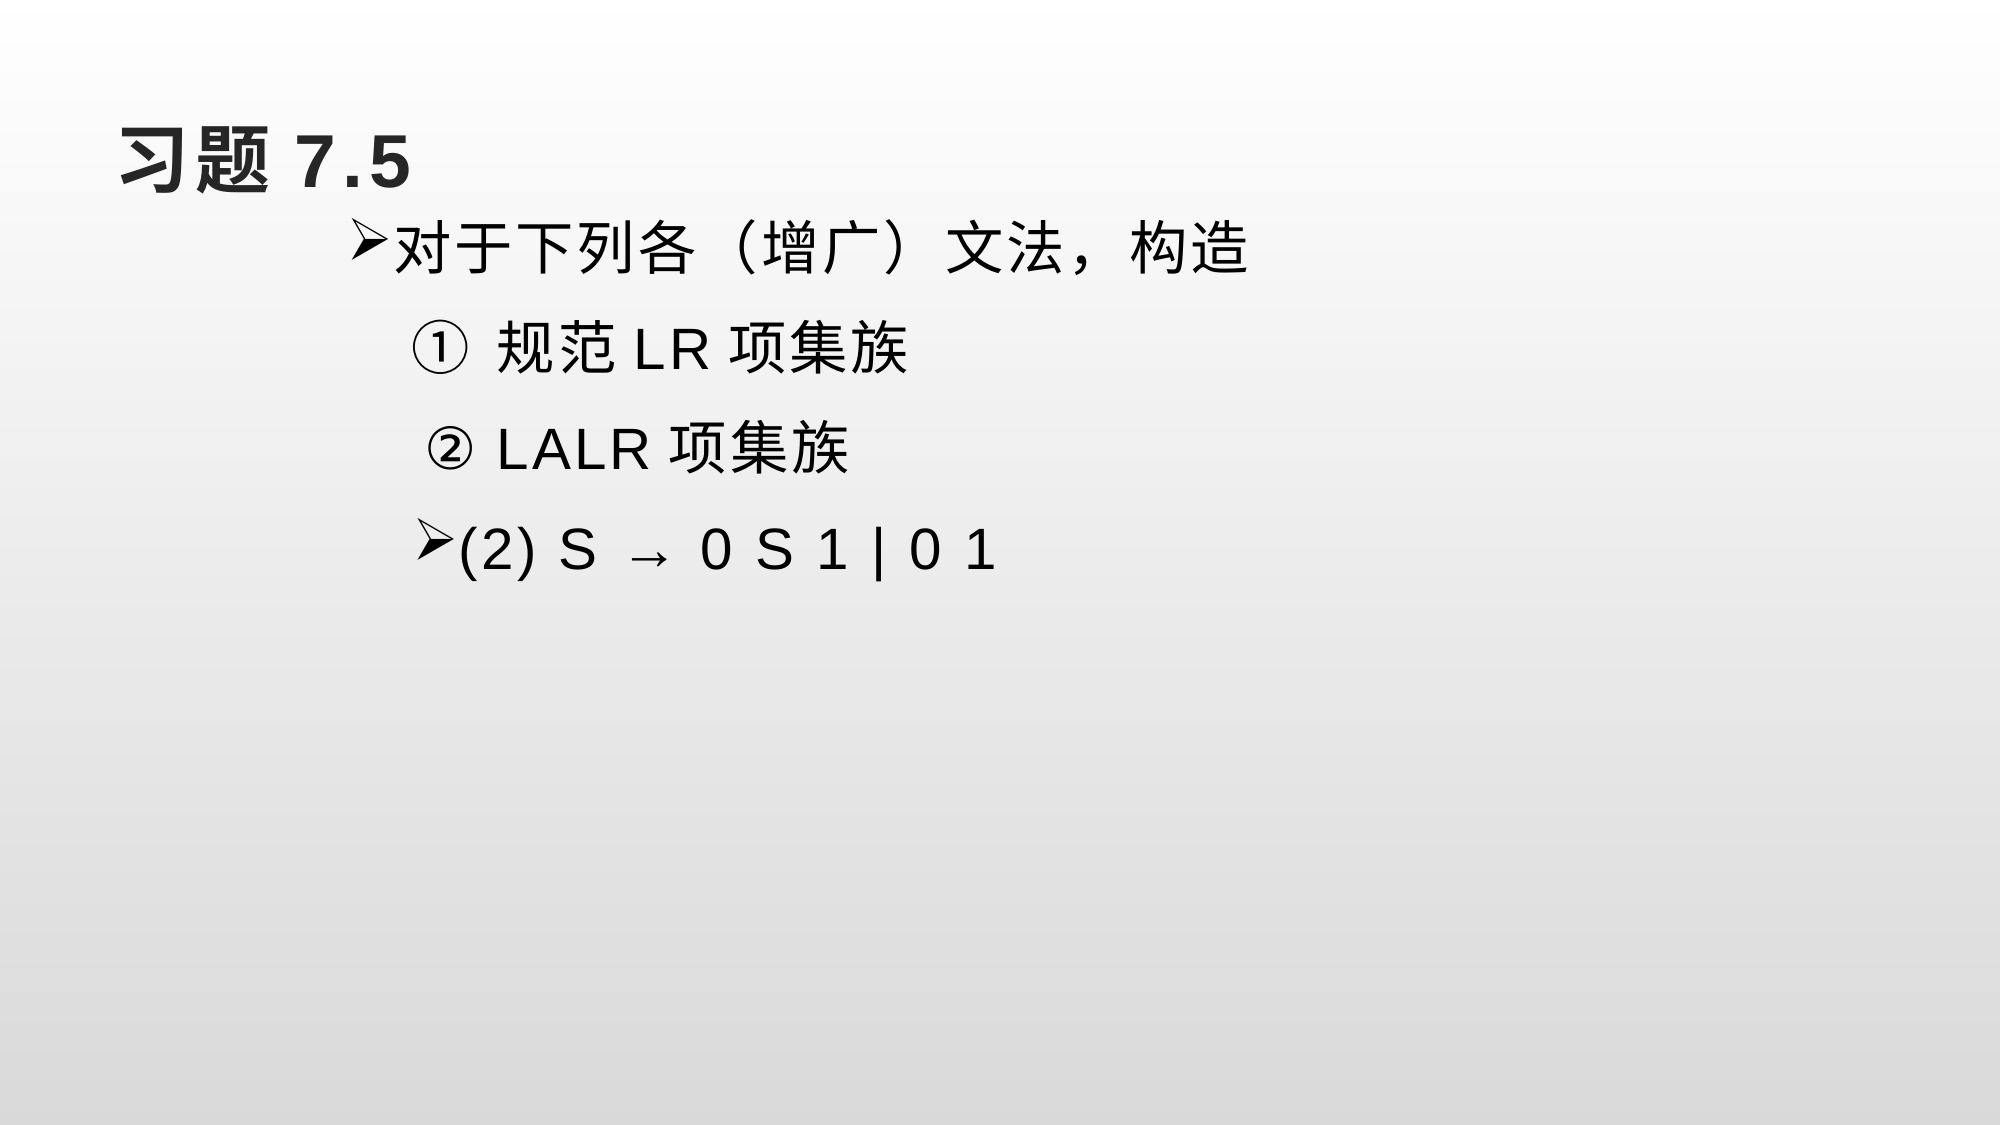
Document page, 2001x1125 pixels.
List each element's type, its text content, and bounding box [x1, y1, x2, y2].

title 习题7.5 [99, 99, 1900, 216]
list 对于下列各（增广）文法，构造 ① 规范LR项集族 ② LALR项集族 (2) S → 0 S 1 | 0 1 [332, 216, 1680, 996]
